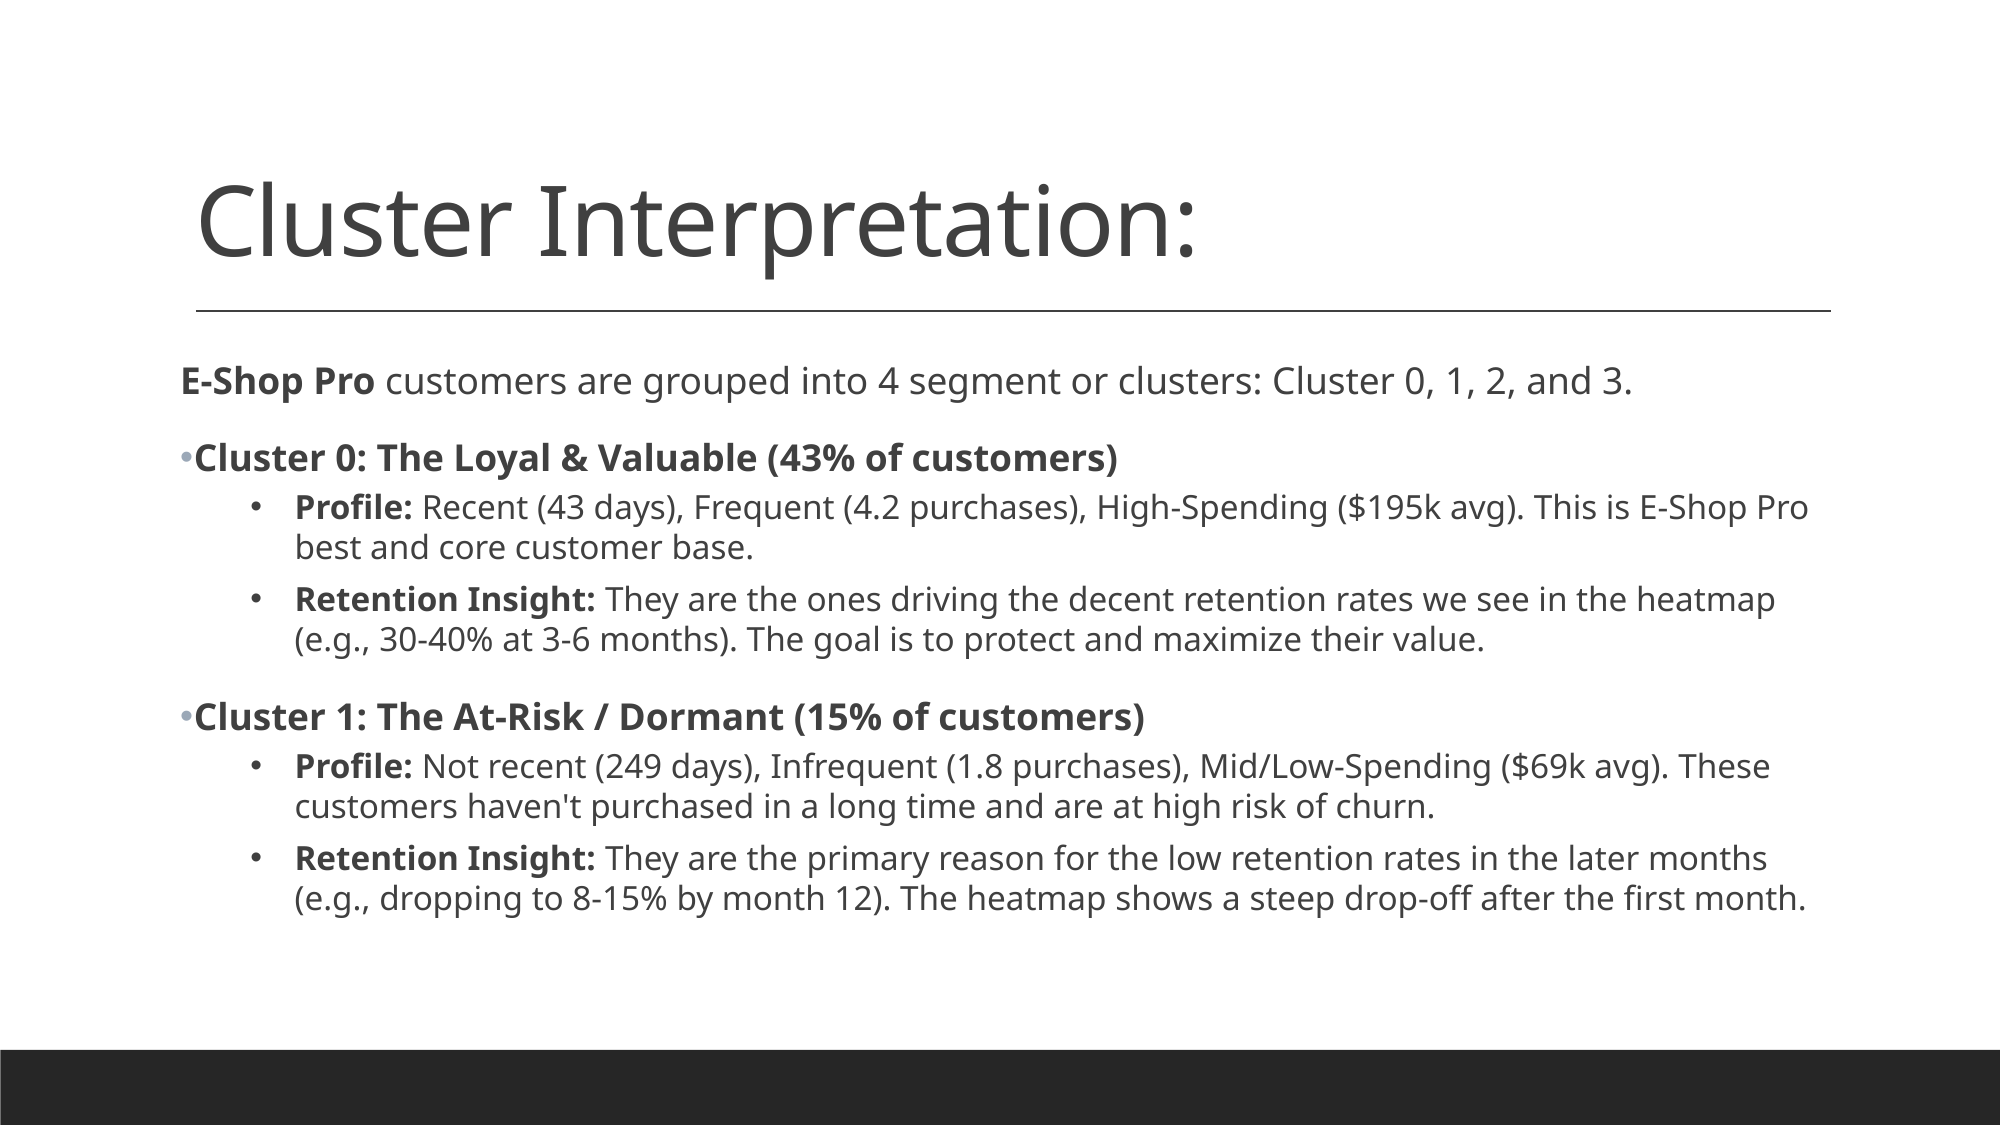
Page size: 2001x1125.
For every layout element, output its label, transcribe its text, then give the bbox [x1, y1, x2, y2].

list E-Shop Pro customers are grouped into 4 segment or clusters: Cluster 0, 1, 2, and 3. Cluster 0: The Loyal & Valuable (43% of customers) Profile: Recent (43 days), Frequent (4.2 purchases), High-Spending ($195k avg). This is E-Shop Pro best and core customer base. Retention Insight: They are the ones driving the decent retention rates we see in the heatmap (e.g., 30-40% at 3-6 months). The goal is to protect and maximize their value. Cluster 1: The At-Risk / Dormant (15% of customers) Profile: Not recent (249 days), Infrequent (1.8 purchases), Mid/Low-Spending ($69k avg). These customers haven't purchased in a long time and are at high risk of churn. Retention Insight: They are the primary reason for the low retention rates in the later months (e.g., dropping to 8-15% by month 12). The heatmap shows a steep drop-off after the first month. [180, 345, 1830, 963]
title Cluster Interpretation: [180, 47, 1830, 285]
